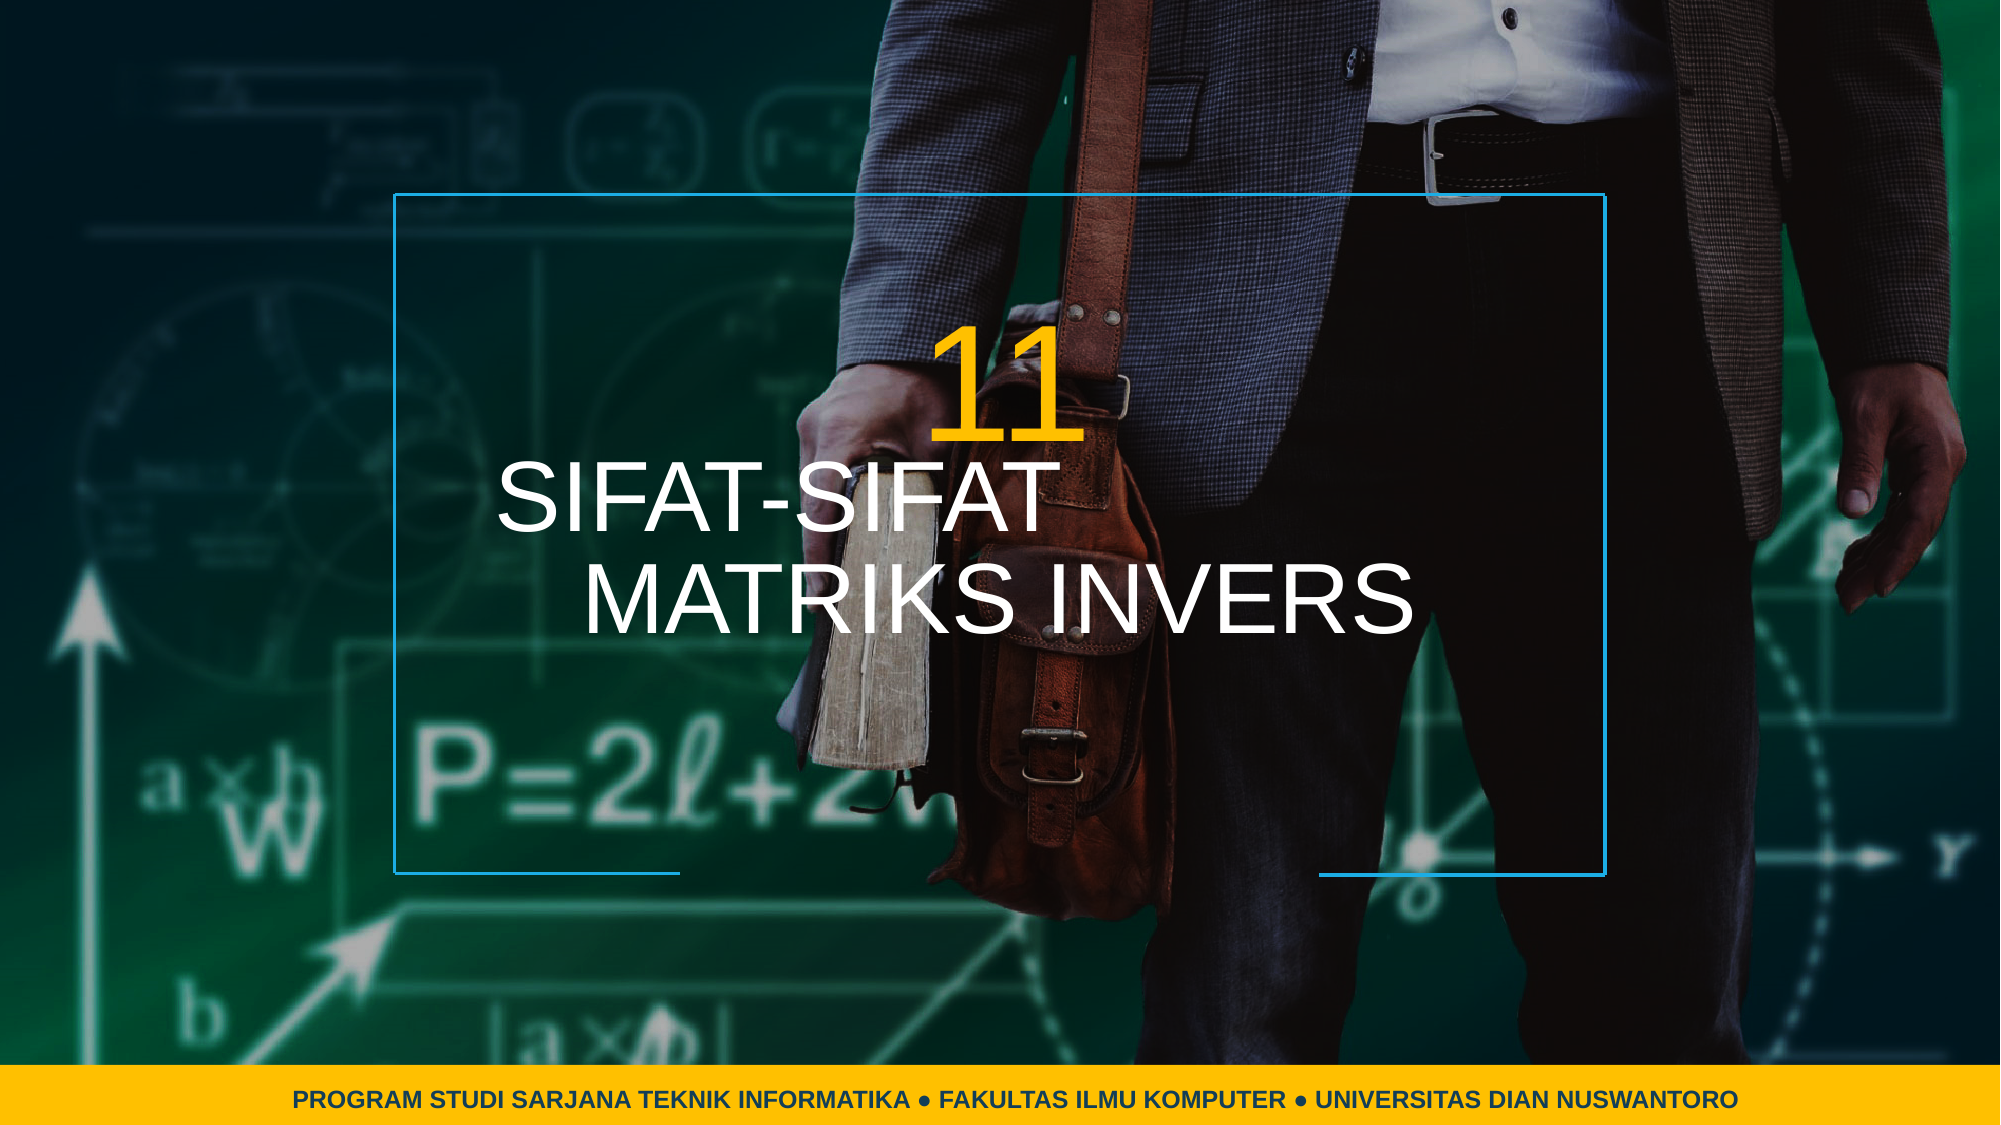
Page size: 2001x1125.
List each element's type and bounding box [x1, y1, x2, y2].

picture [0, 0, 2000, 1125]
text_box [394, 193, 1606, 876]
